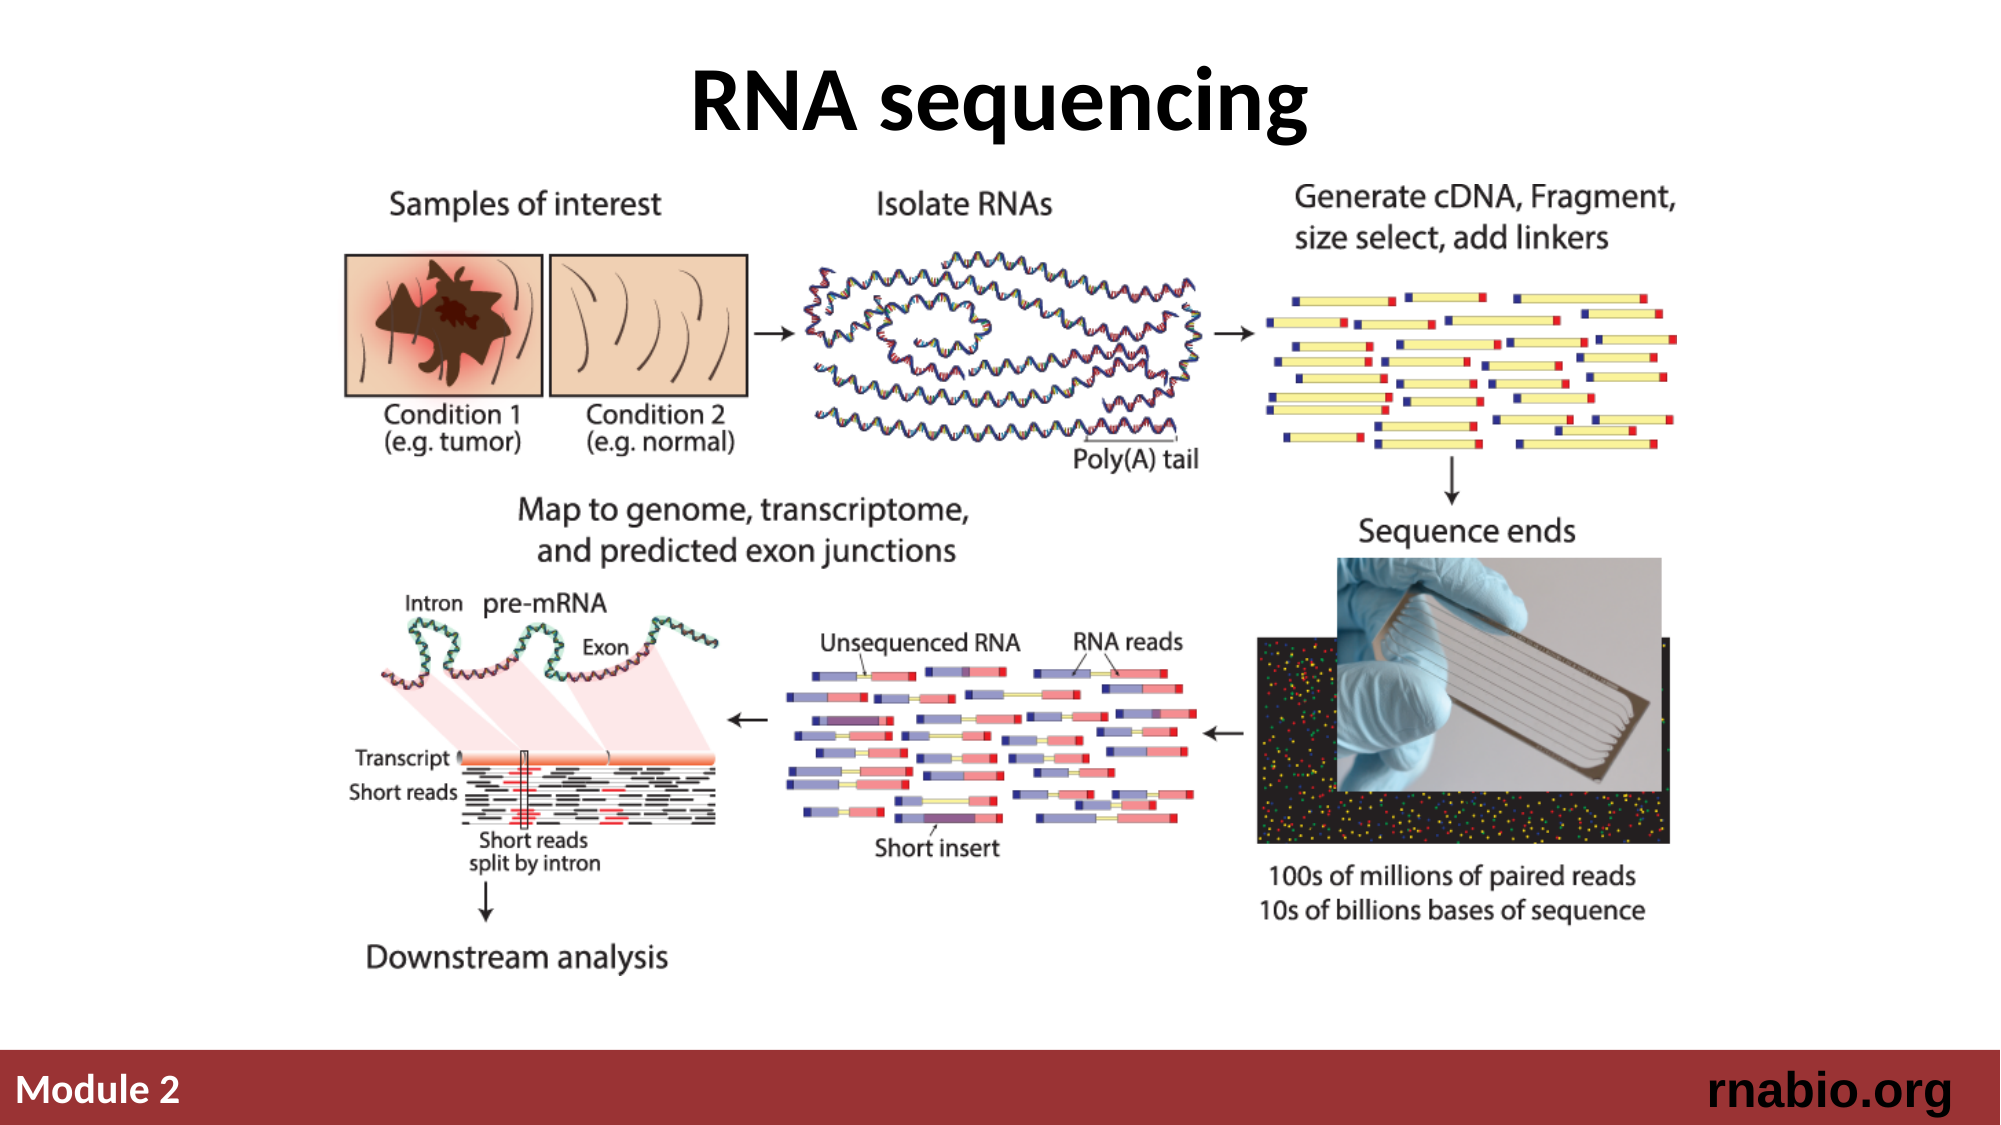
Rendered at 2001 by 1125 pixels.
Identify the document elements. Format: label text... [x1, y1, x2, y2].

title RNA sequencing [275, 7, 1725, 195]
picture [314, 184, 1677, 976]
